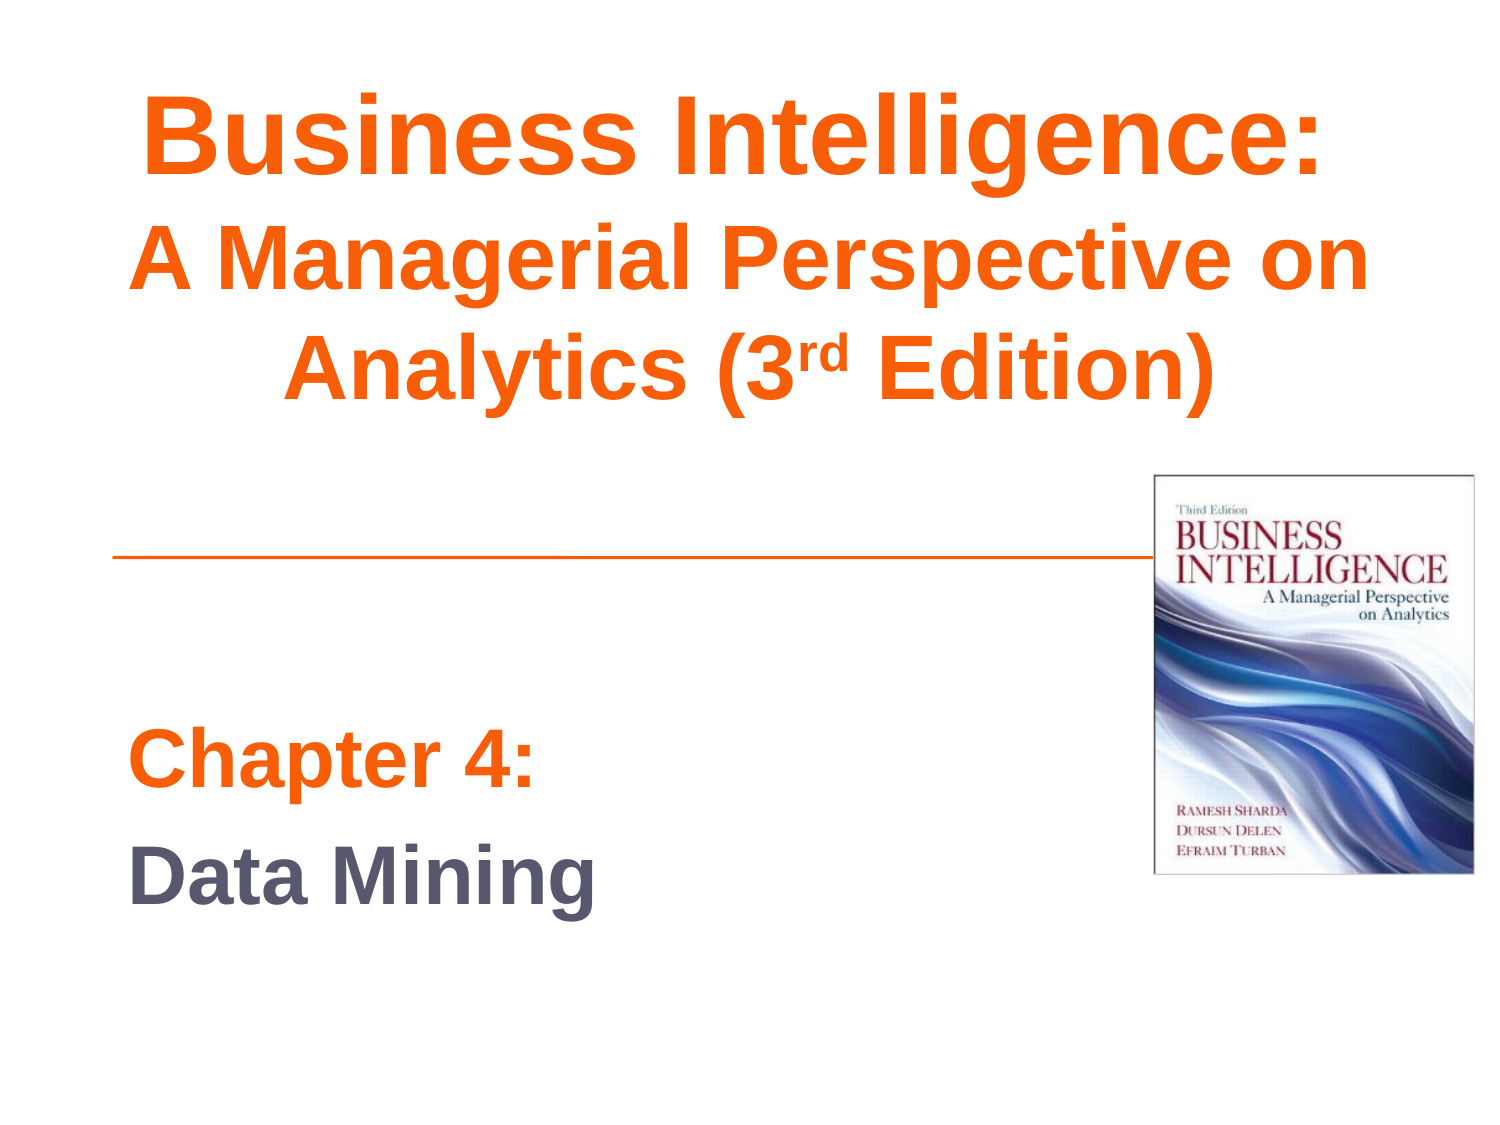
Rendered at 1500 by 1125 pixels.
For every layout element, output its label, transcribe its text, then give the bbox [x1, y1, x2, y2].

subtitle Chapter 4: Data Mining [112, 600, 1275, 1050]
text_box Business Intelligence: A Managerial Perspective on Analytics (3rd Edition) [56, 49, 1444, 425]
picture [1153, 474, 1476, 876]
